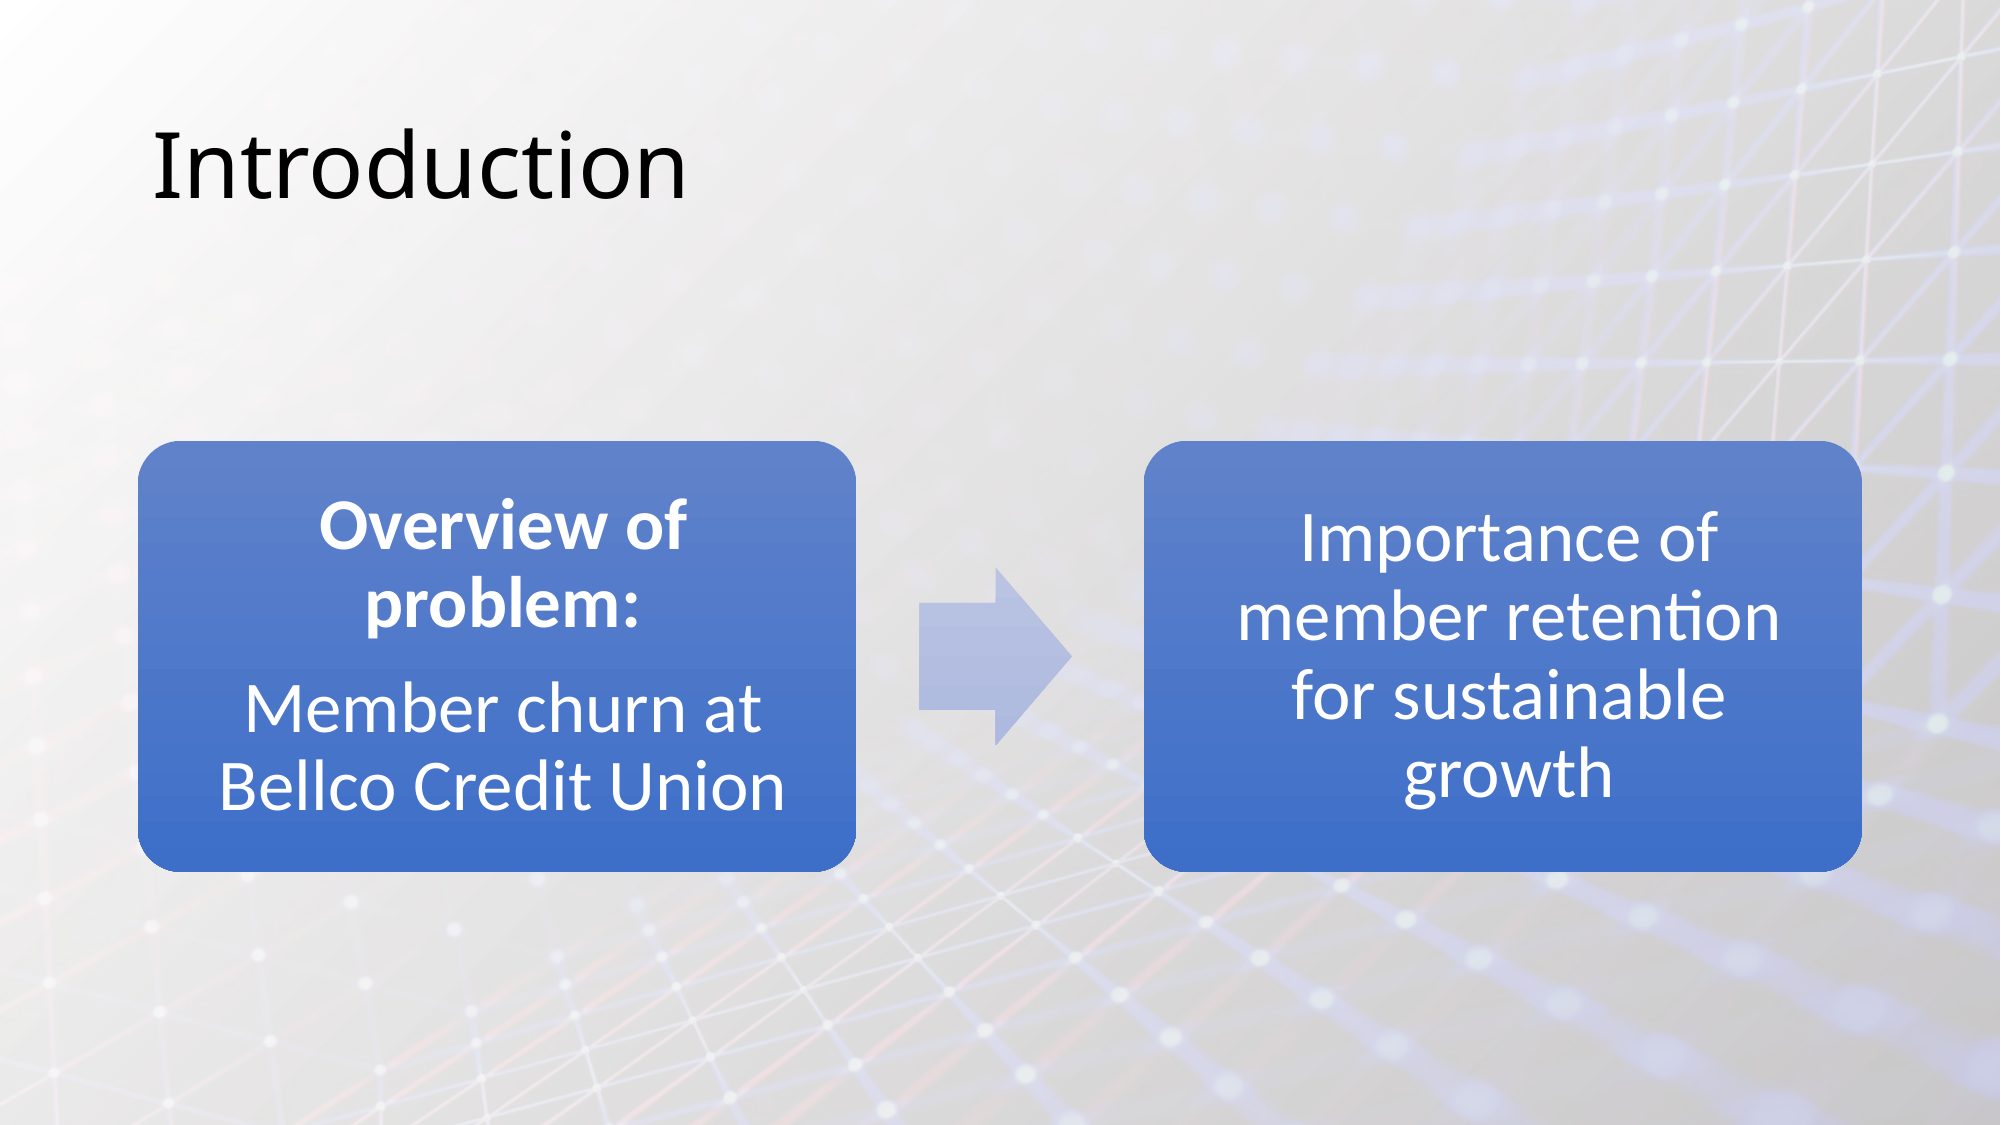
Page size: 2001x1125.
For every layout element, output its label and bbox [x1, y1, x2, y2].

text_box [137, 299, 1863, 1014]
picture [0, 0, 2000, 1125]
